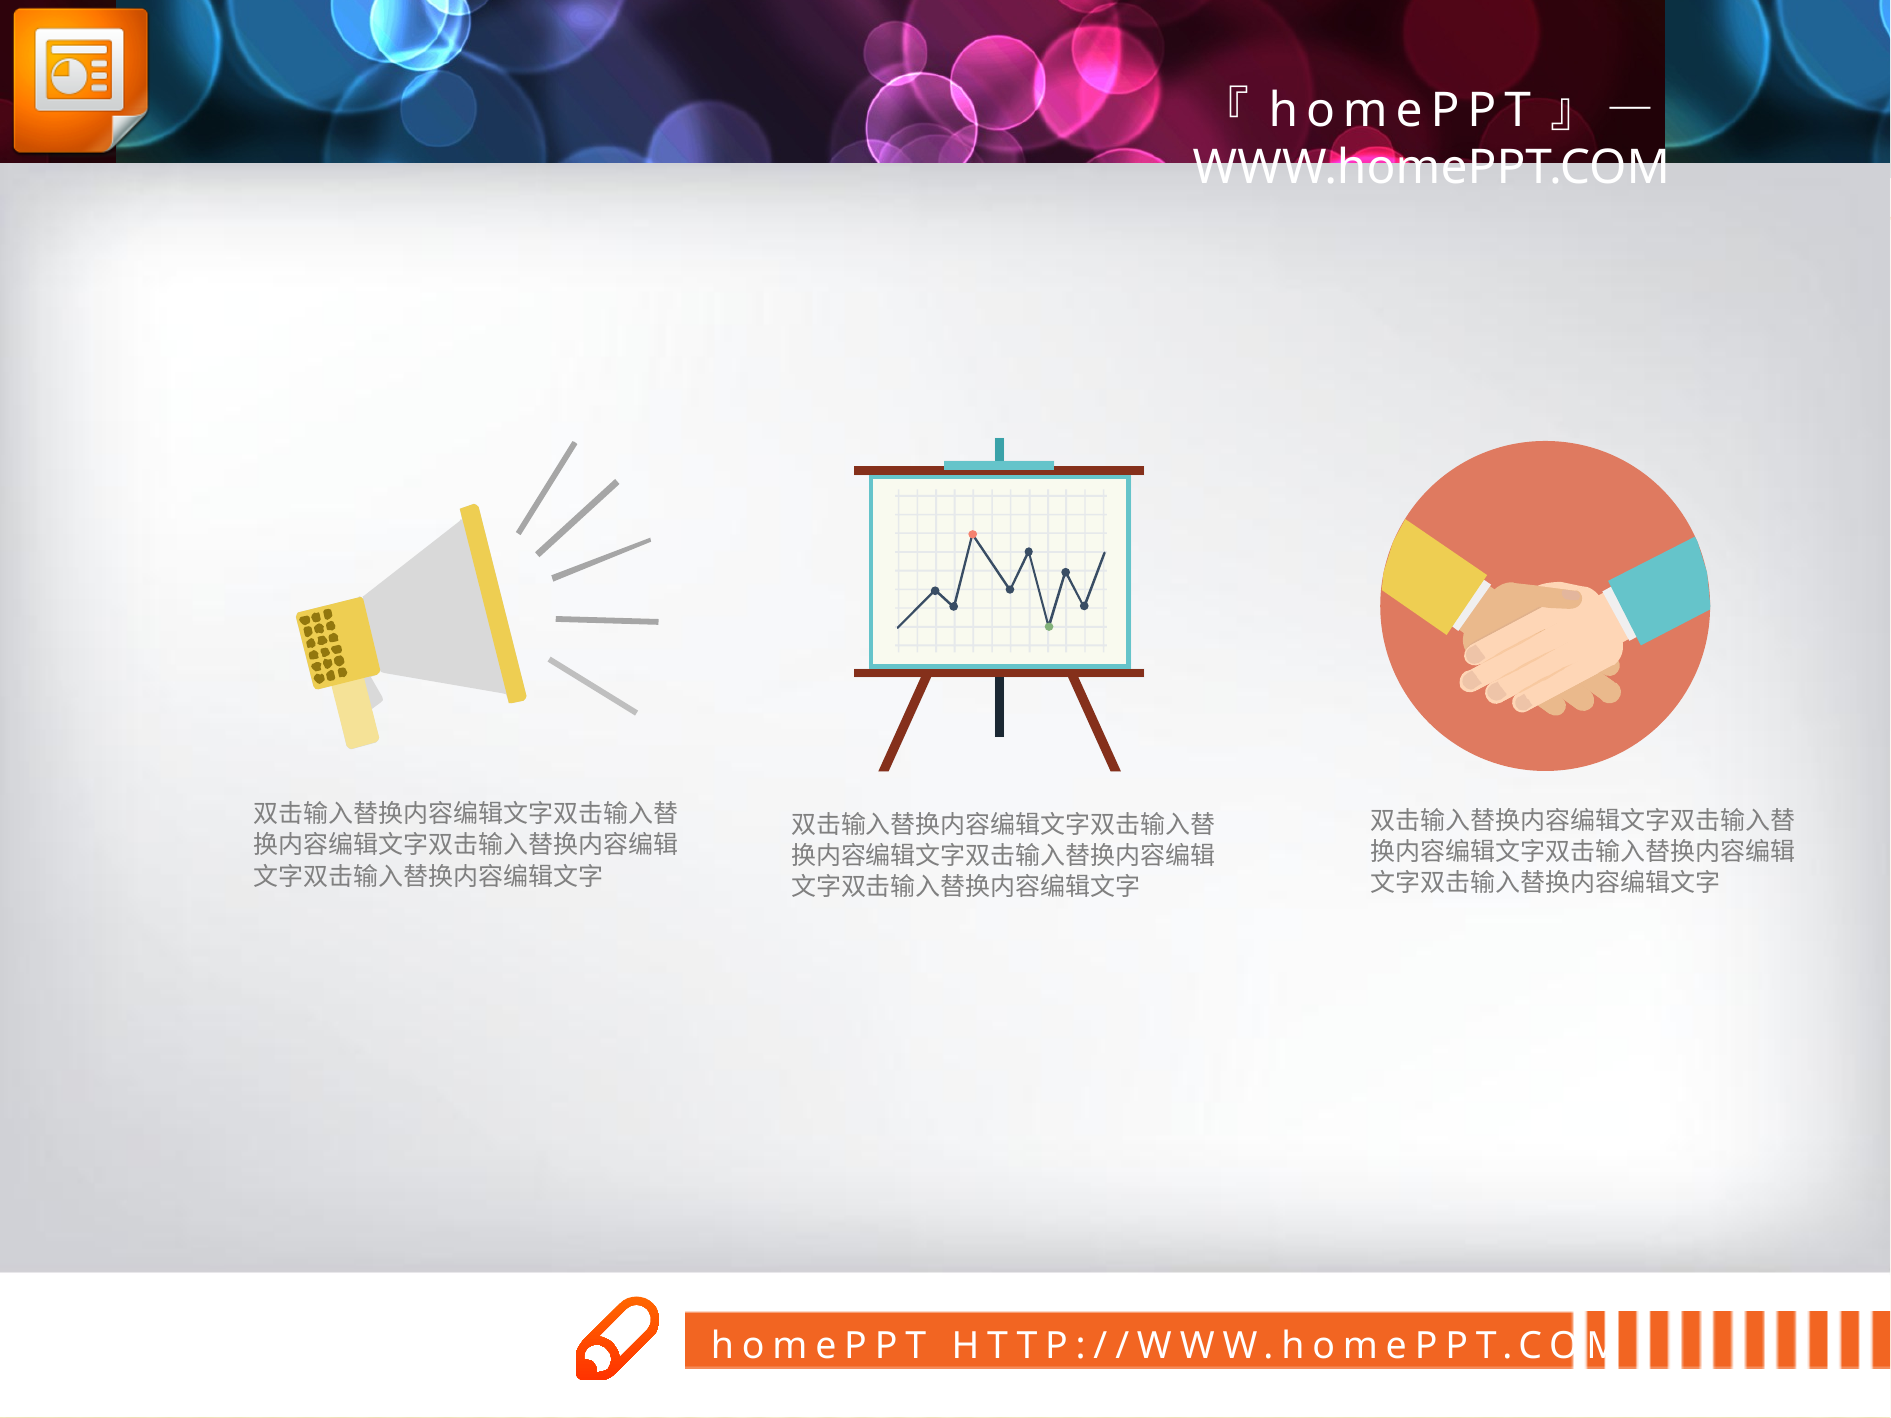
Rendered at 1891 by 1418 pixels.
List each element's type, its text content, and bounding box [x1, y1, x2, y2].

text_box 双击输入替换内容编辑文字双击输入替换内容编辑文字双击输入替换内容编辑文字双击输入替换内容编辑文字 [1355, 795, 1832, 904]
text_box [1379, 440, 1711, 772]
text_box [306, 423, 662, 779]
text_box 双击输入替换内容编辑文字双击输入替换内容编辑文字双击输入替换内容编辑文字双击输入替换内容编辑文字 [239, 789, 716, 898]
picture [685, 1311, 1891, 1369]
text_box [854, 437, 1145, 772]
text_box 双击输入替换内容编辑文字双击输入替换内容编辑文字双击输入替换内容编辑文字双击输入替换内容编辑文字 [776, 799, 1253, 909]
picture [0, 0, 1891, 1275]
